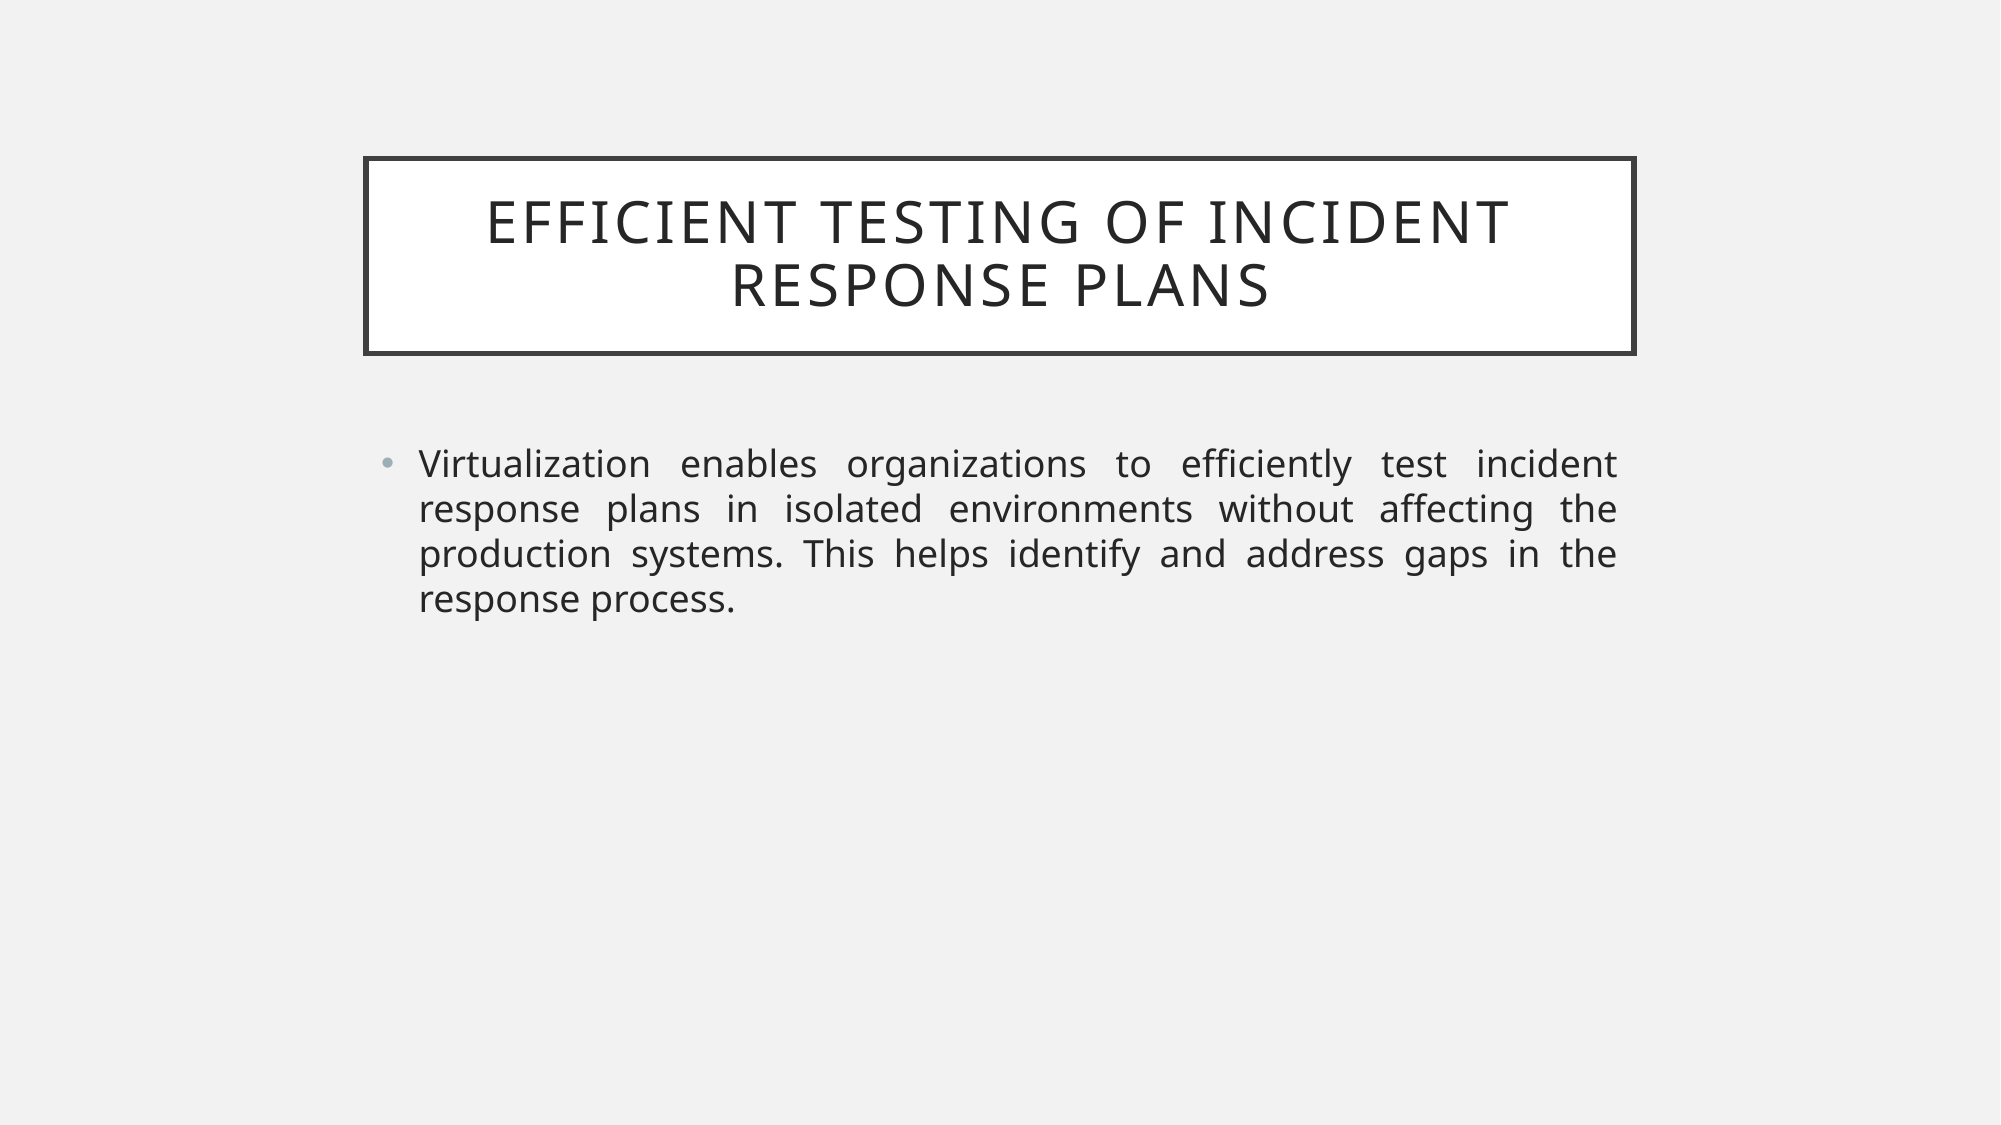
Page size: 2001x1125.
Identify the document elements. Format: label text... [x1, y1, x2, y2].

list Virtualization enables organizations to efficiently test incident response plans in isolated environments without affecting the production systems. This helps identify and address gaps in the response process. [366, 432, 1634, 942]
title Efficient Testing of Incident Response Plans [363, 156, 1637, 356]
